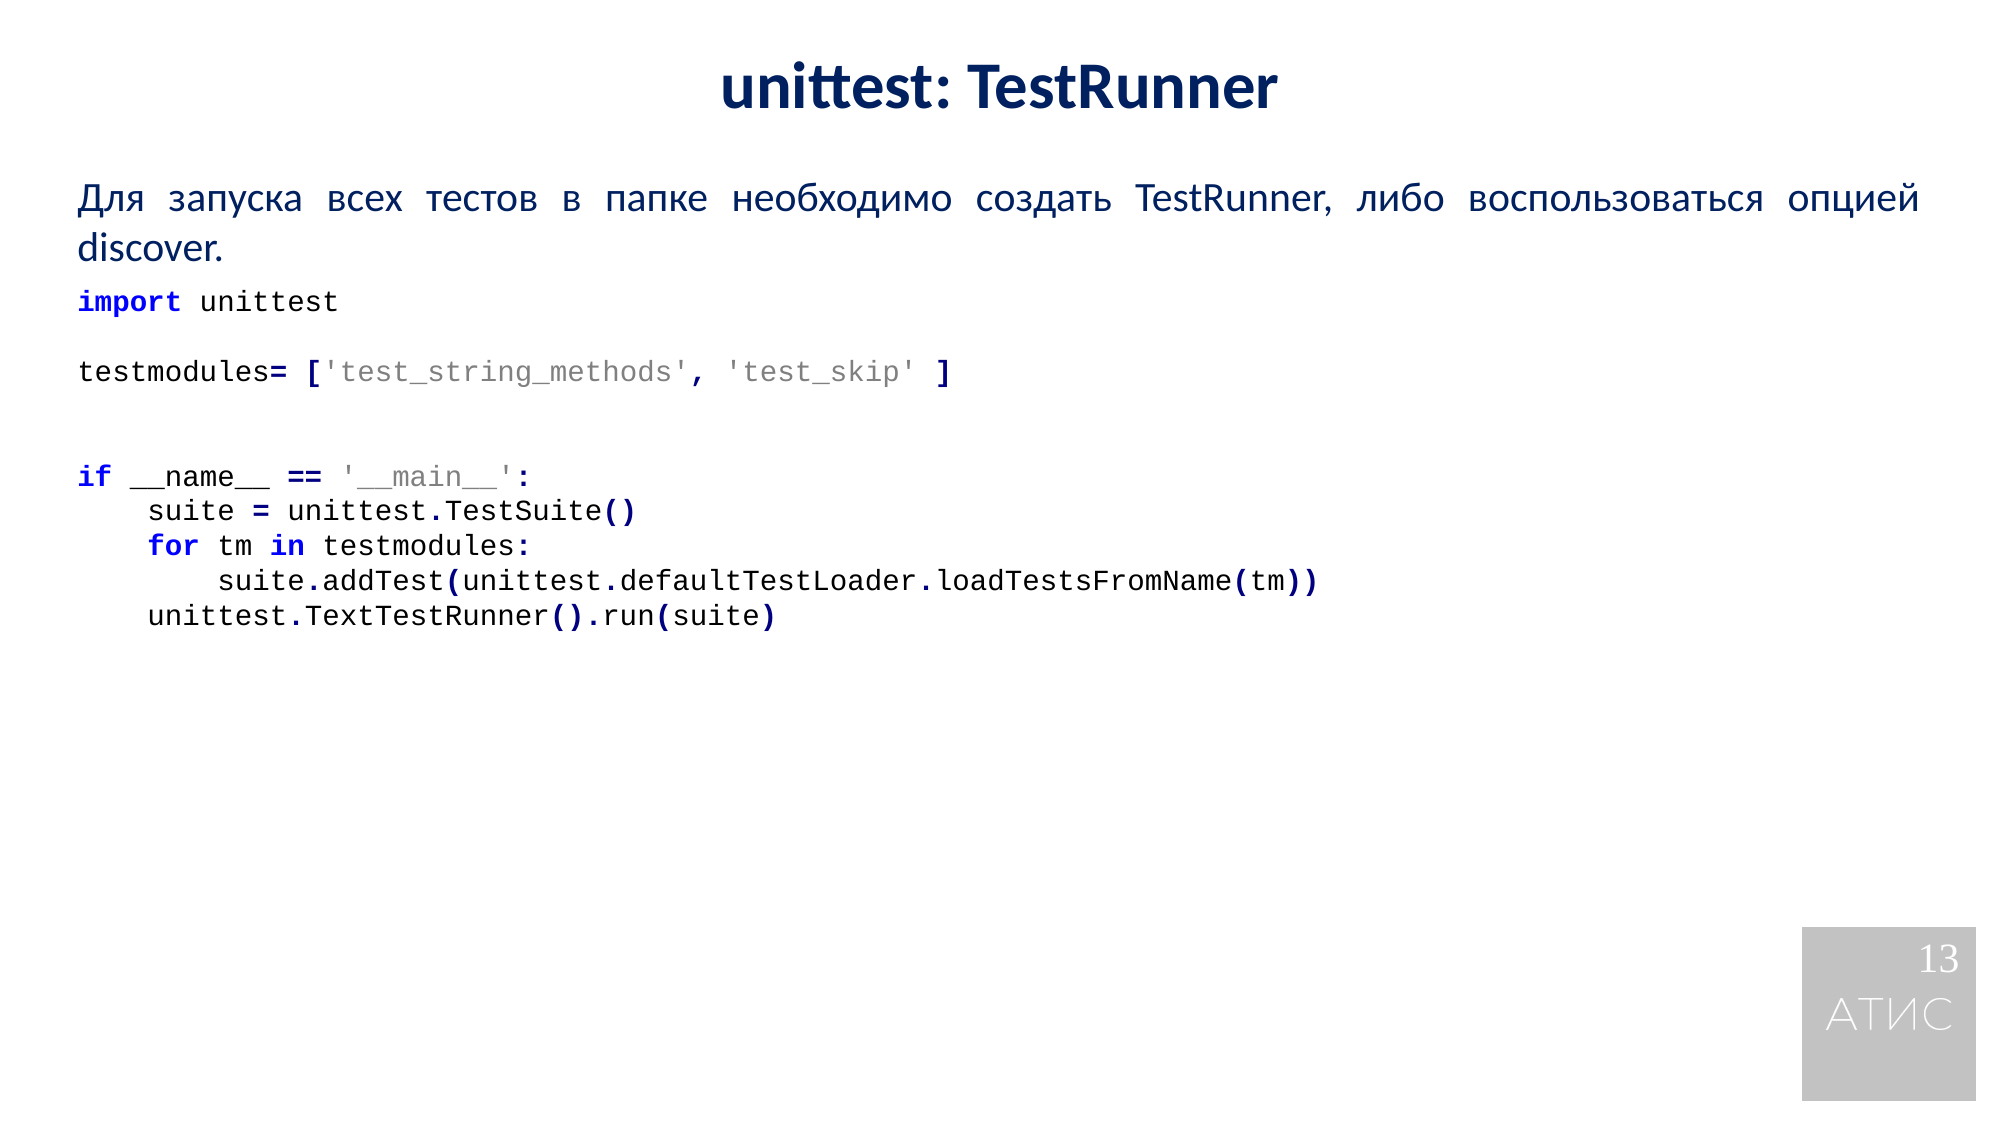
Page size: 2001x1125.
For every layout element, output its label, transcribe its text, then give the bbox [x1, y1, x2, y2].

picture [1802, 927, 1976, 1101]
text_box Для запуска всех тестов в папке необходимо создать TestRunner, либо воспользоваться опцией discover. import unittest testmodules= ['test_string_methods', 'test_skip' ] if __name__ == '__main__': suite = unittest.TestSuite() for tm in testmodules: suite.addTest(unittest.defaultTestLoader.loadTestsFromName(tm)) unittest.TextTestRunner().run(suite) [62, 162, 1936, 1097]
title unittest: TestRunner [0, 34, 2000, 149]
